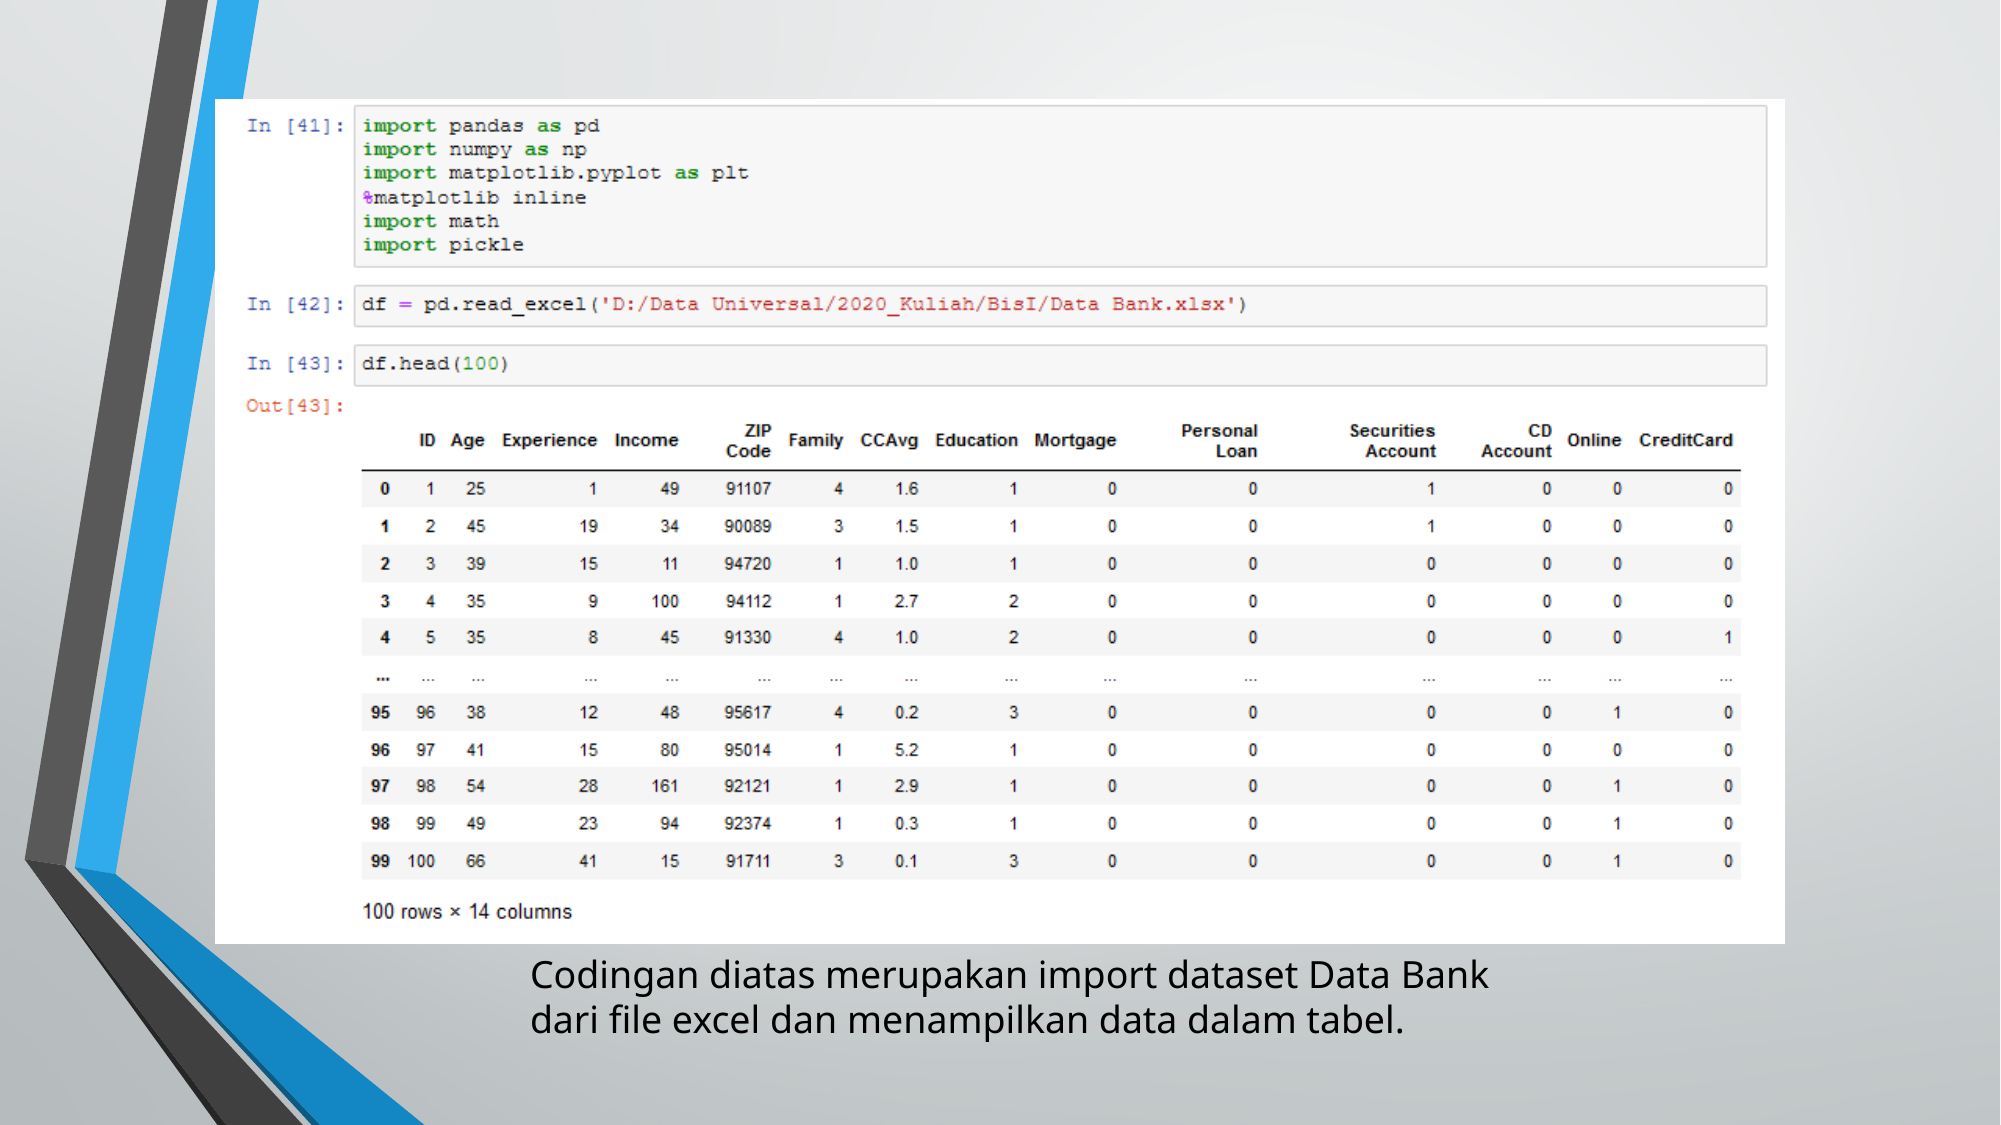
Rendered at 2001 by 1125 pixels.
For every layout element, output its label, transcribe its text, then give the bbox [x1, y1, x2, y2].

picture [215, 99, 1785, 944]
text_box Codingan diatas merupakan import dataset Data Bank dari file excel dan menampilkan data dalam tabel. [515, 944, 1516, 1048]
